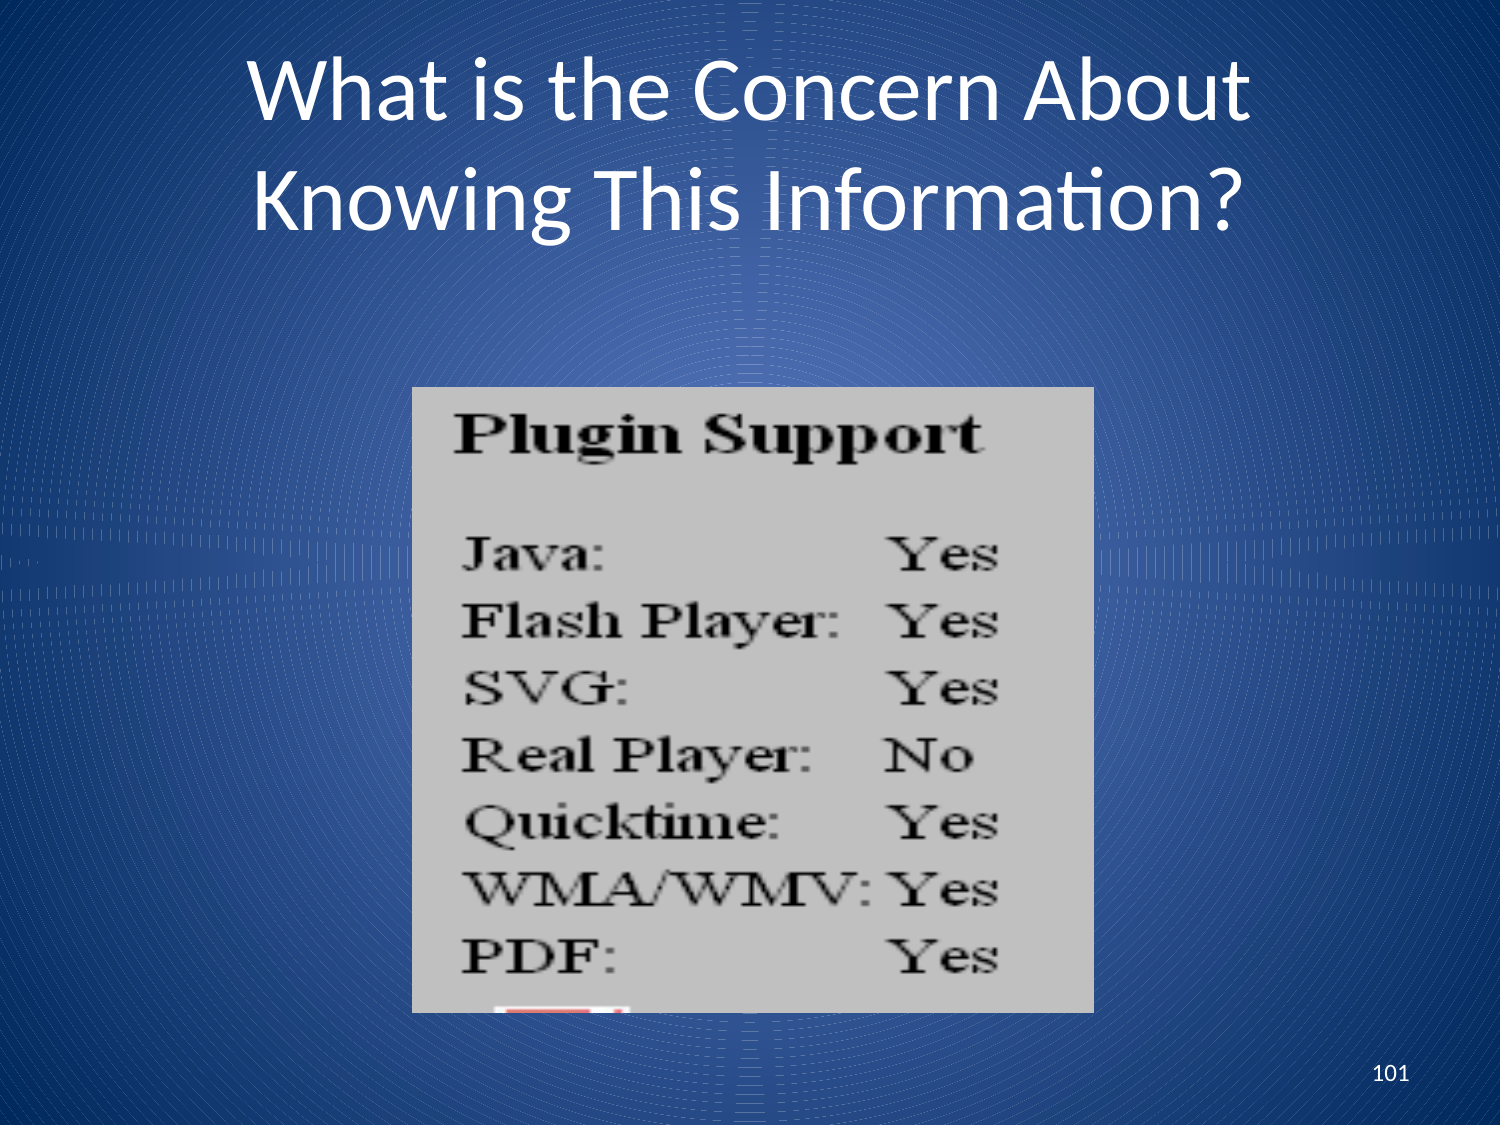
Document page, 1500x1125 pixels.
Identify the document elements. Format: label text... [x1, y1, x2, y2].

slide_number 101 [1074, 1042, 1425, 1103]
picture [412, 387, 1094, 1013]
title What is the Concern About Knowing This Information? [74, 44, 1426, 233]
